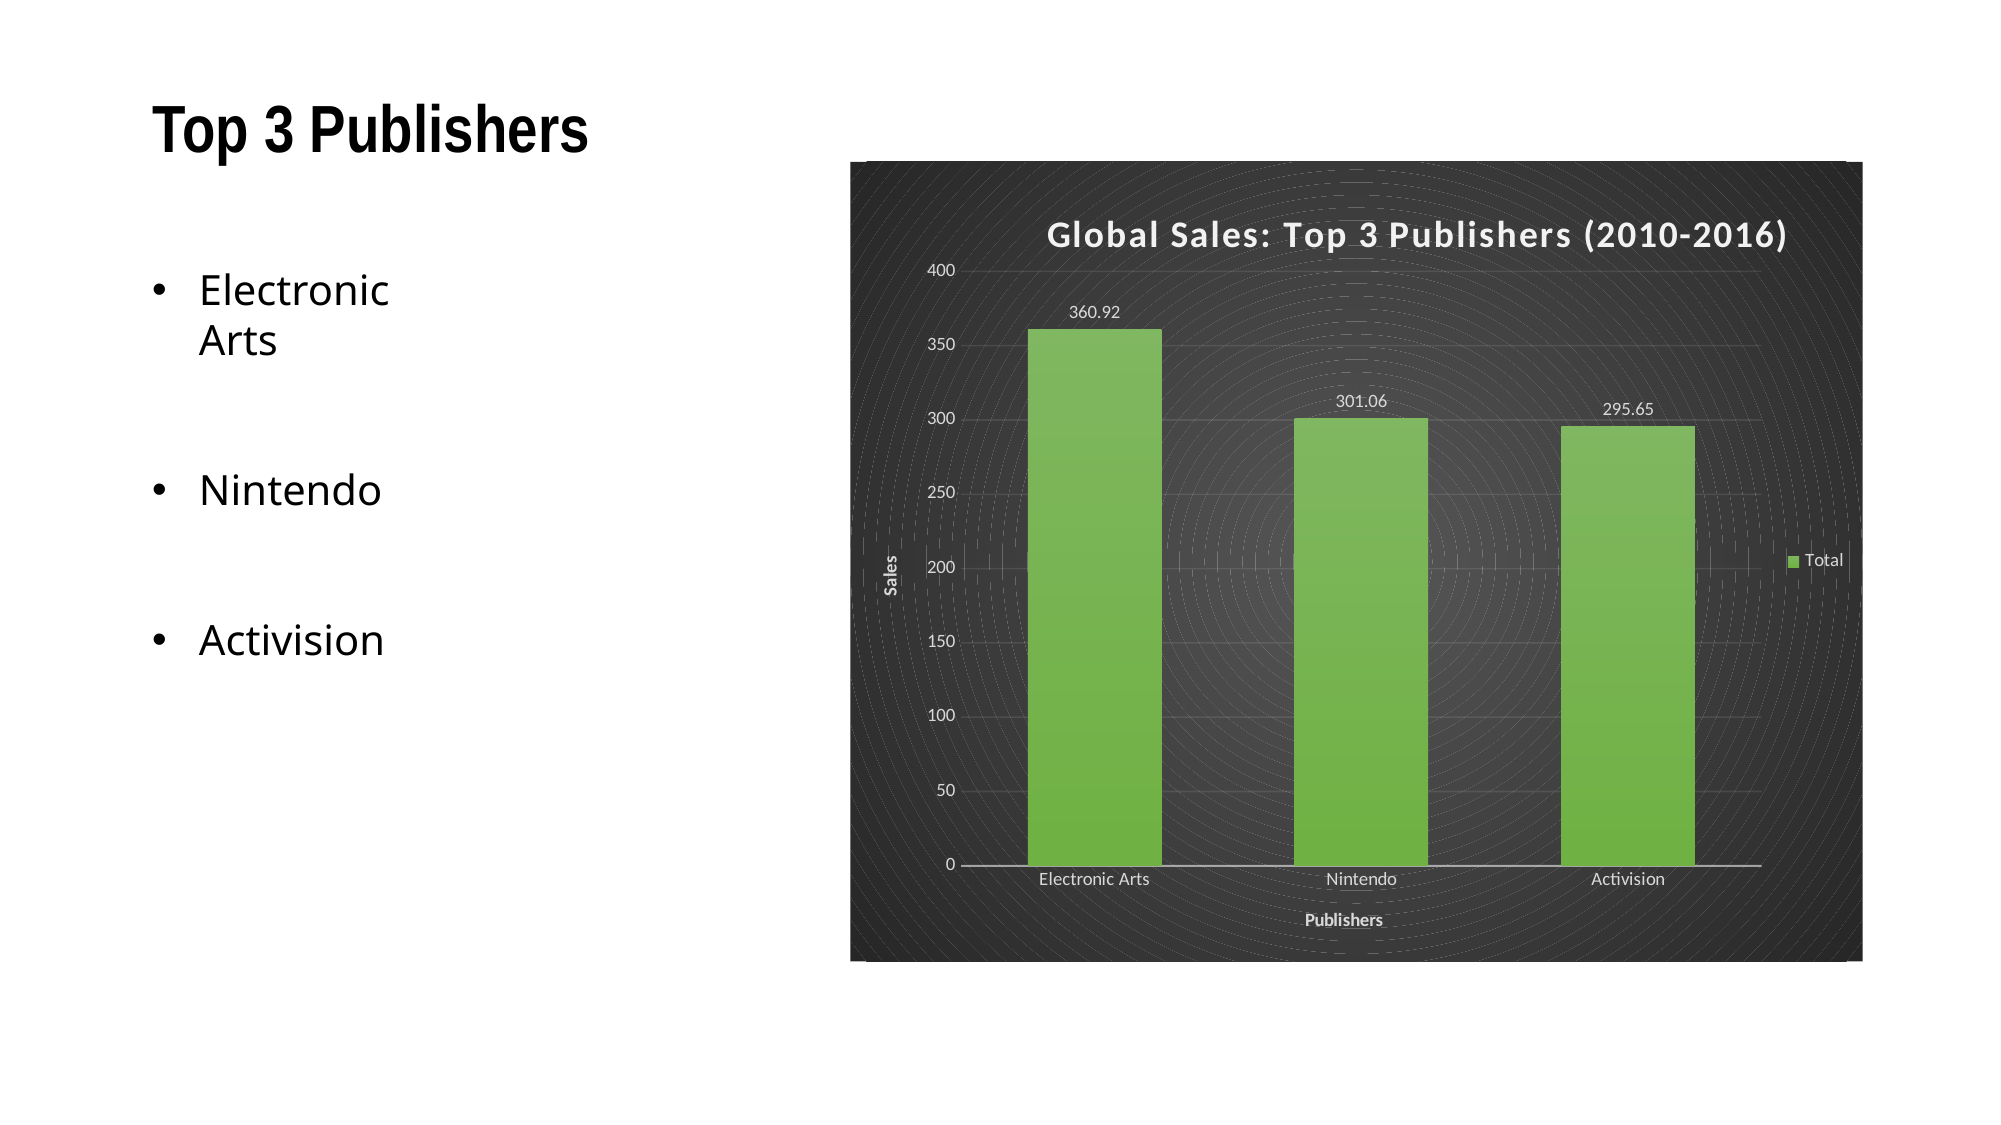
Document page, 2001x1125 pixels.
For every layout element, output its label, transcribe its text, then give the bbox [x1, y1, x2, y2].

chart [850, 161, 1863, 962]
text_box Electronic Arts Nintendo Activision [137, 256, 472, 762]
title Top 3 Publishers [137, 75, 783, 175]
